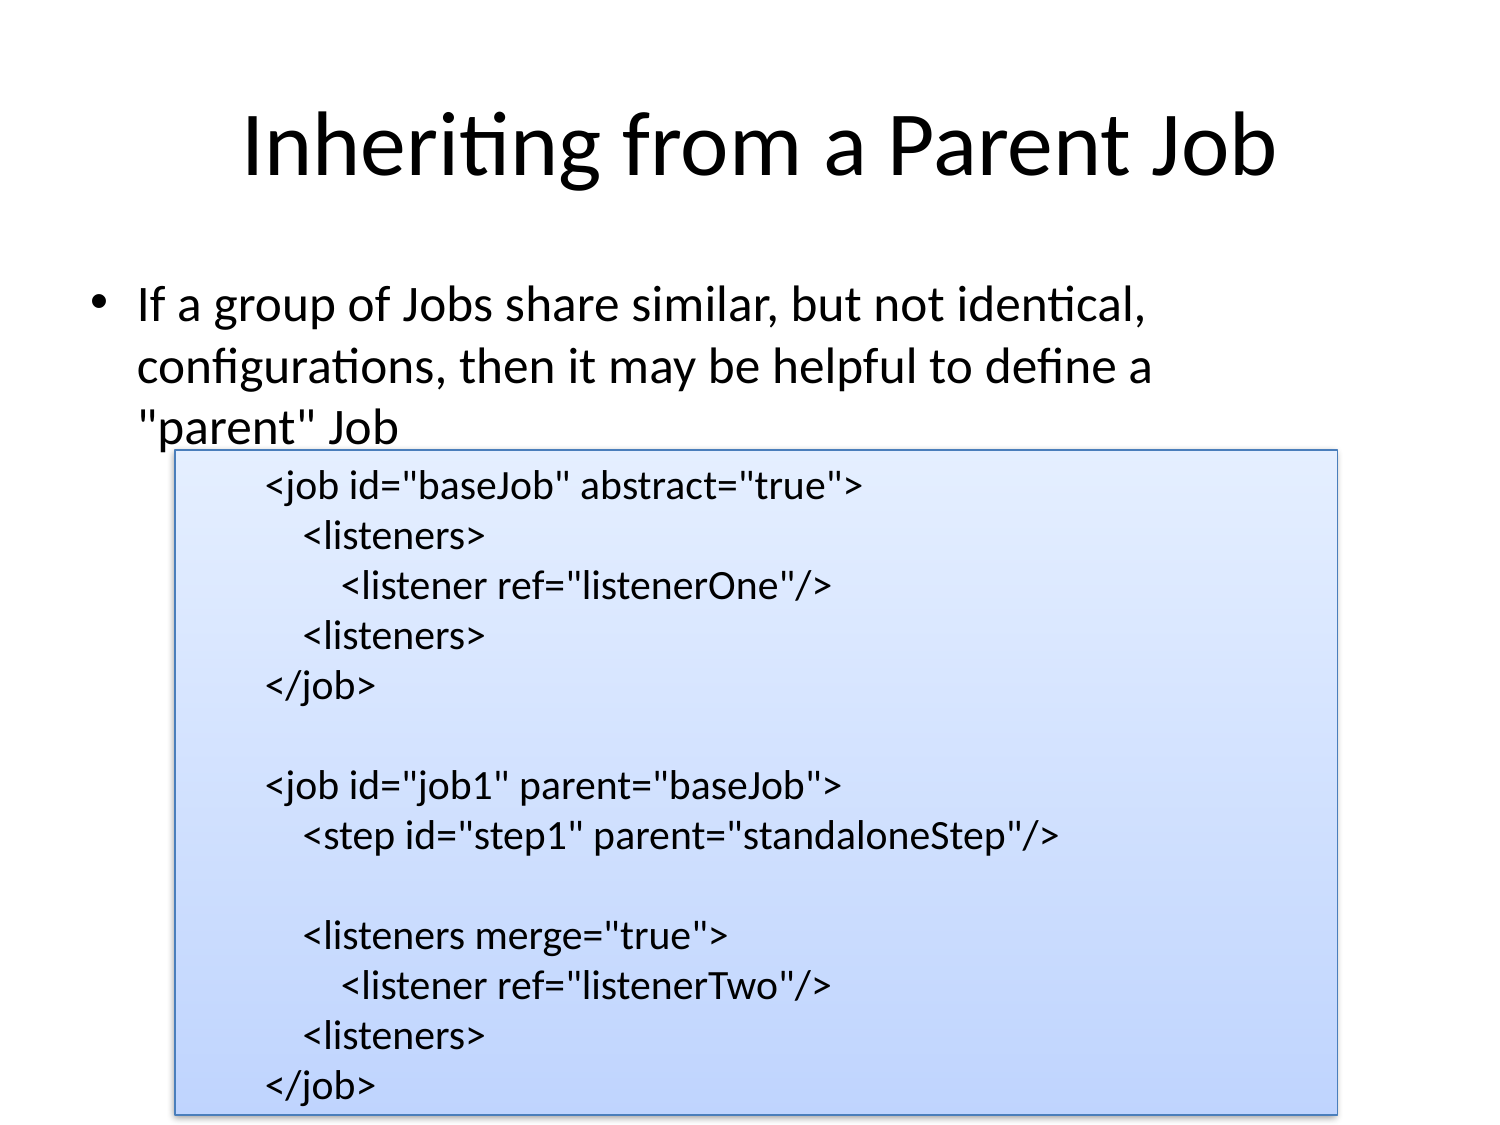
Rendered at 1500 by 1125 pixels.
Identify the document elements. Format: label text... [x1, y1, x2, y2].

text_box <job id="baseJob" abstract="true"> <listeners> <listener ref="listenerOne"/> <listeners> </job> <job id="job1" parent="baseJob"> <step id="step1" parent="standaloneStep"/> <listeners merge="true"> <listener ref="listenerTwo"/> <listeners> </job> [174, 449, 1338, 1116]
title Inheriting from a Parent Job [75, 45, 1425, 233]
list If a group of Jobs share similar, but not identical, configurations, then it may be helpful to define a "parent" Job [75, 262, 1425, 463]
